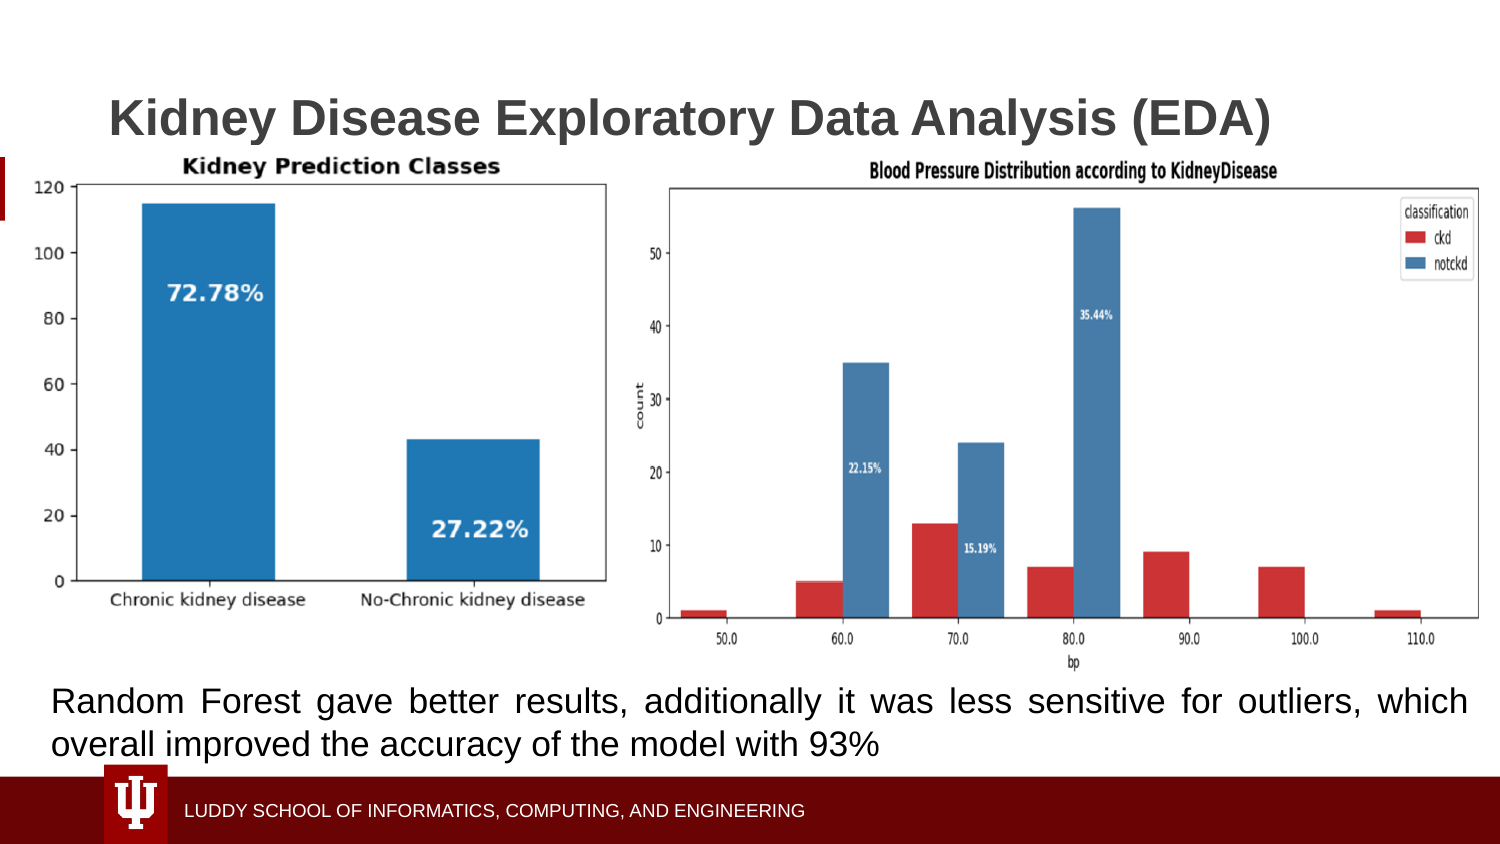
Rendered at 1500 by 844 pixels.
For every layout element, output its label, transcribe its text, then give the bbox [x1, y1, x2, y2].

picture [4, 145, 1486, 697]
title Kidney Disease Exploratory Data Analysis (EDA) [93, 58, 1453, 146]
text_box Random Forest gave better results, additionally it was less sensitive for outliers, which overall improved the accuracy of the model with 93% [35, 663, 1485, 779]
picture [79, 779, 192, 844]
